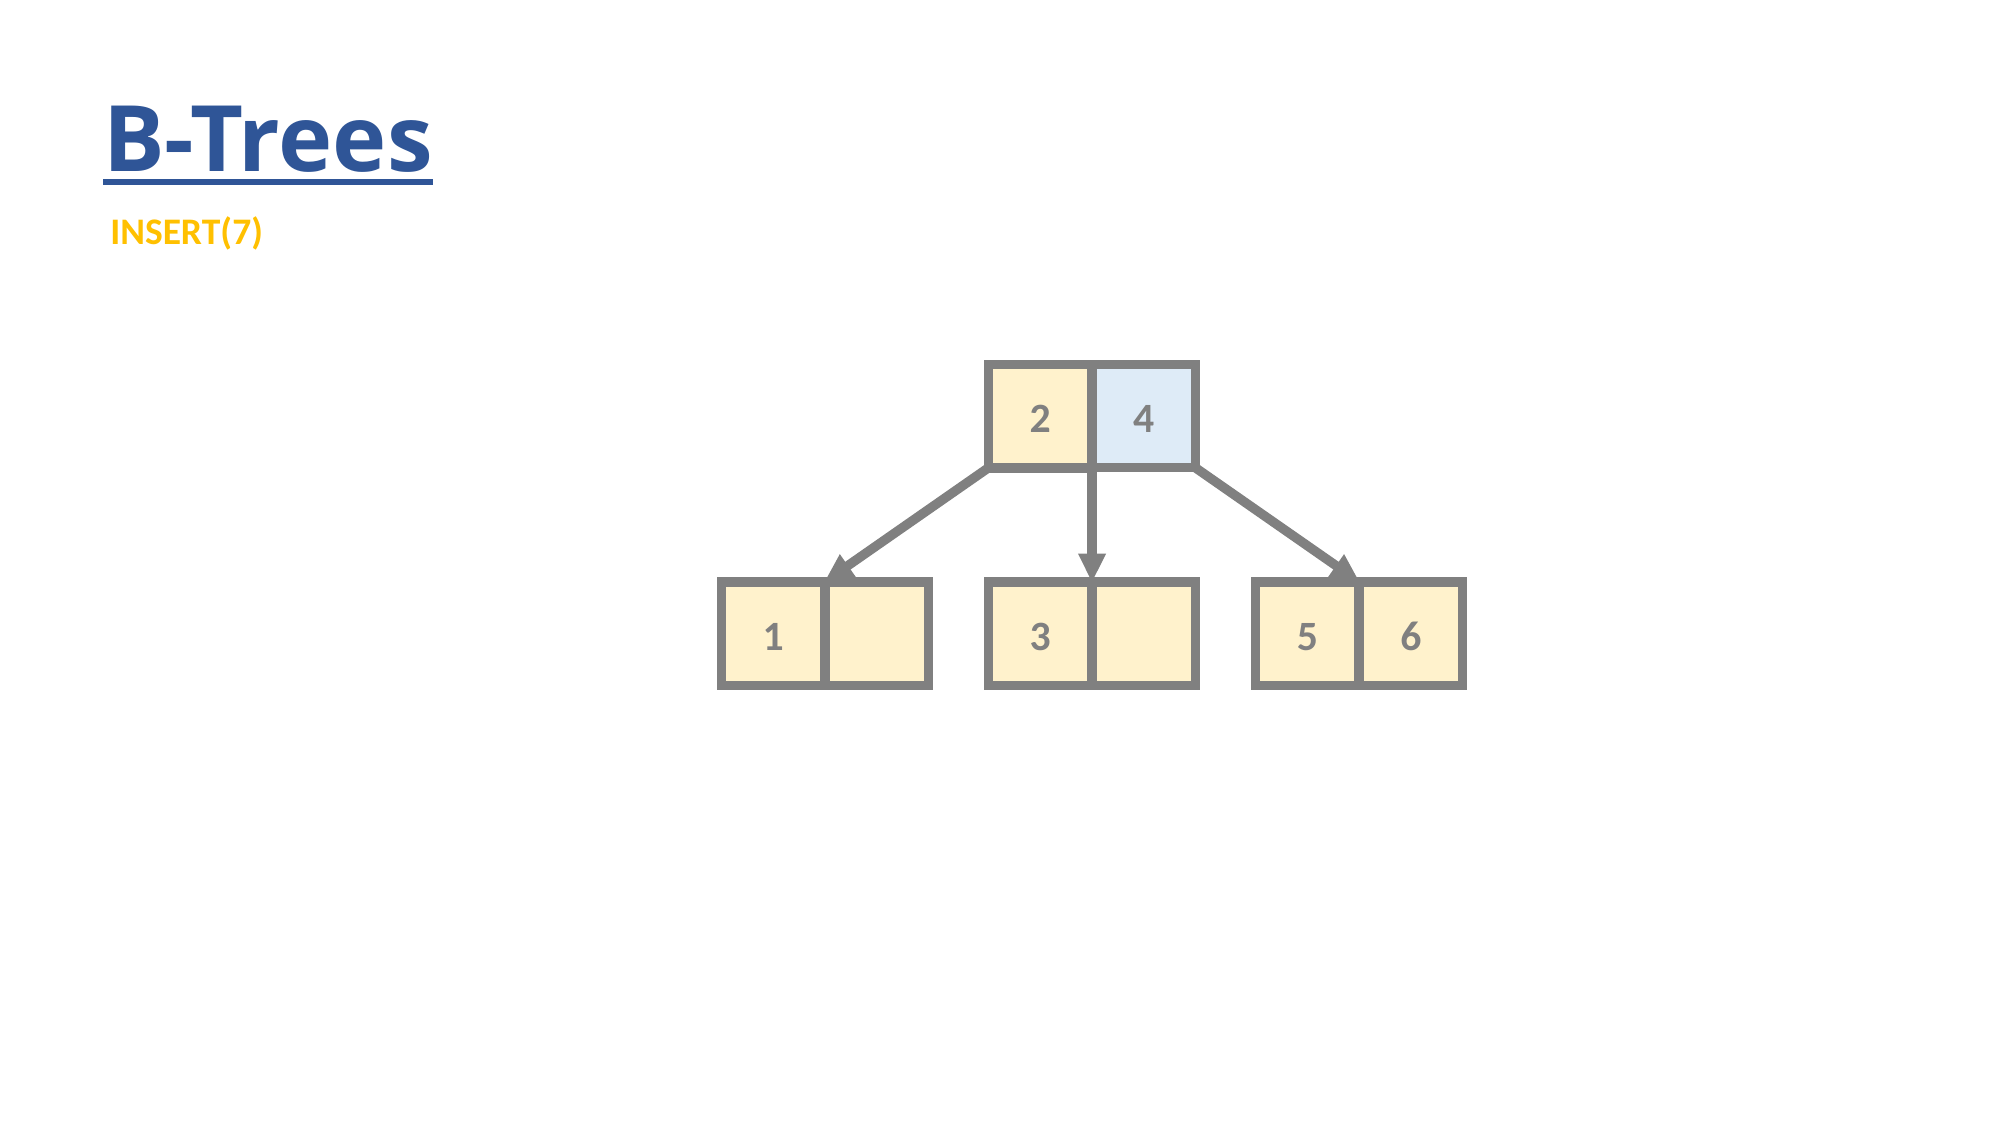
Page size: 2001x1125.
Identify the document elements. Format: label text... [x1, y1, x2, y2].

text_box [1195, 467, 1360, 582]
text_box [824, 467, 989, 582]
text_box 5 [1255, 582, 1358, 686]
text_box 3 [987, 581, 1091, 686]
title B-Trees [88, 33, 1814, 251]
text_box 6 [1358, 581, 1464, 686]
text_box 4 [1091, 363, 1196, 469]
text_box 2 [987, 363, 1091, 469]
text_box [1091, 581, 1196, 686]
text_box 1 [720, 581, 824, 686]
text_box INSERT(7) [95, 199, 278, 259]
text_box [824, 582, 929, 686]
